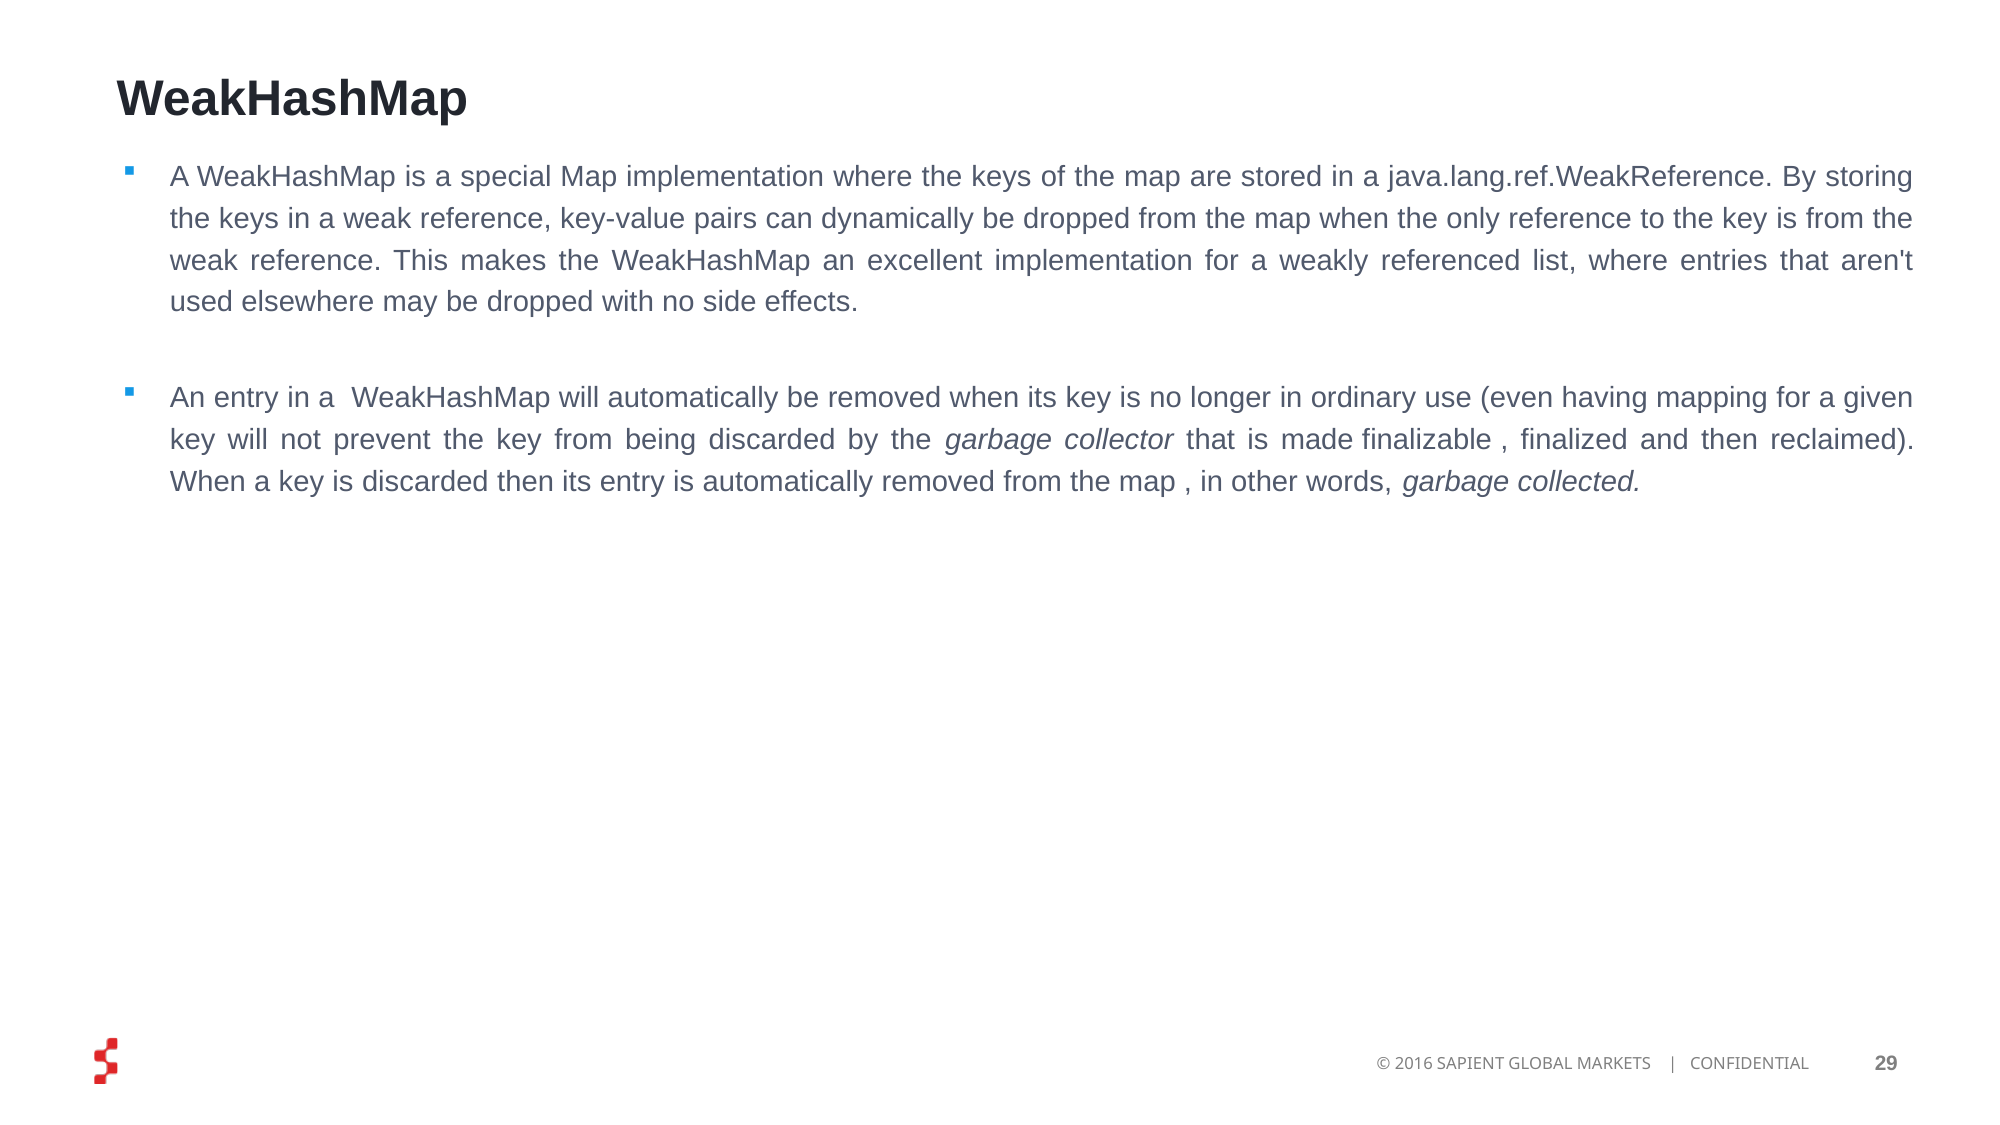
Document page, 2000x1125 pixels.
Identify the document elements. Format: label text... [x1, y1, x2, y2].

list A WeakHashMap is a special Map implementation where the keys of the map are stored in a java.lang.ref.WeakReference. By storing the keys in a weak reference, key-value pairs can dynamically be dropped from the map when the only reference to the key is from the weak reference. This makes the WeakHashMap an excellent implementation for a weakly referenced list, where entries that aren't used elsewhere may be dropped with no side effects. An entry in a WeakHashMap will automatically be removed when its key is no longer in ordinary use (even having mapping for a given key will not prevent the key from being discarded by the garbage collector that is made finalizable , finalized and then reclaimed). When a key is discarded then its entry is automatically removed from the map , in other words, garbage collected. [116, 149, 1917, 1075]
title WeakHashMap [116, 50, 1967, 163]
